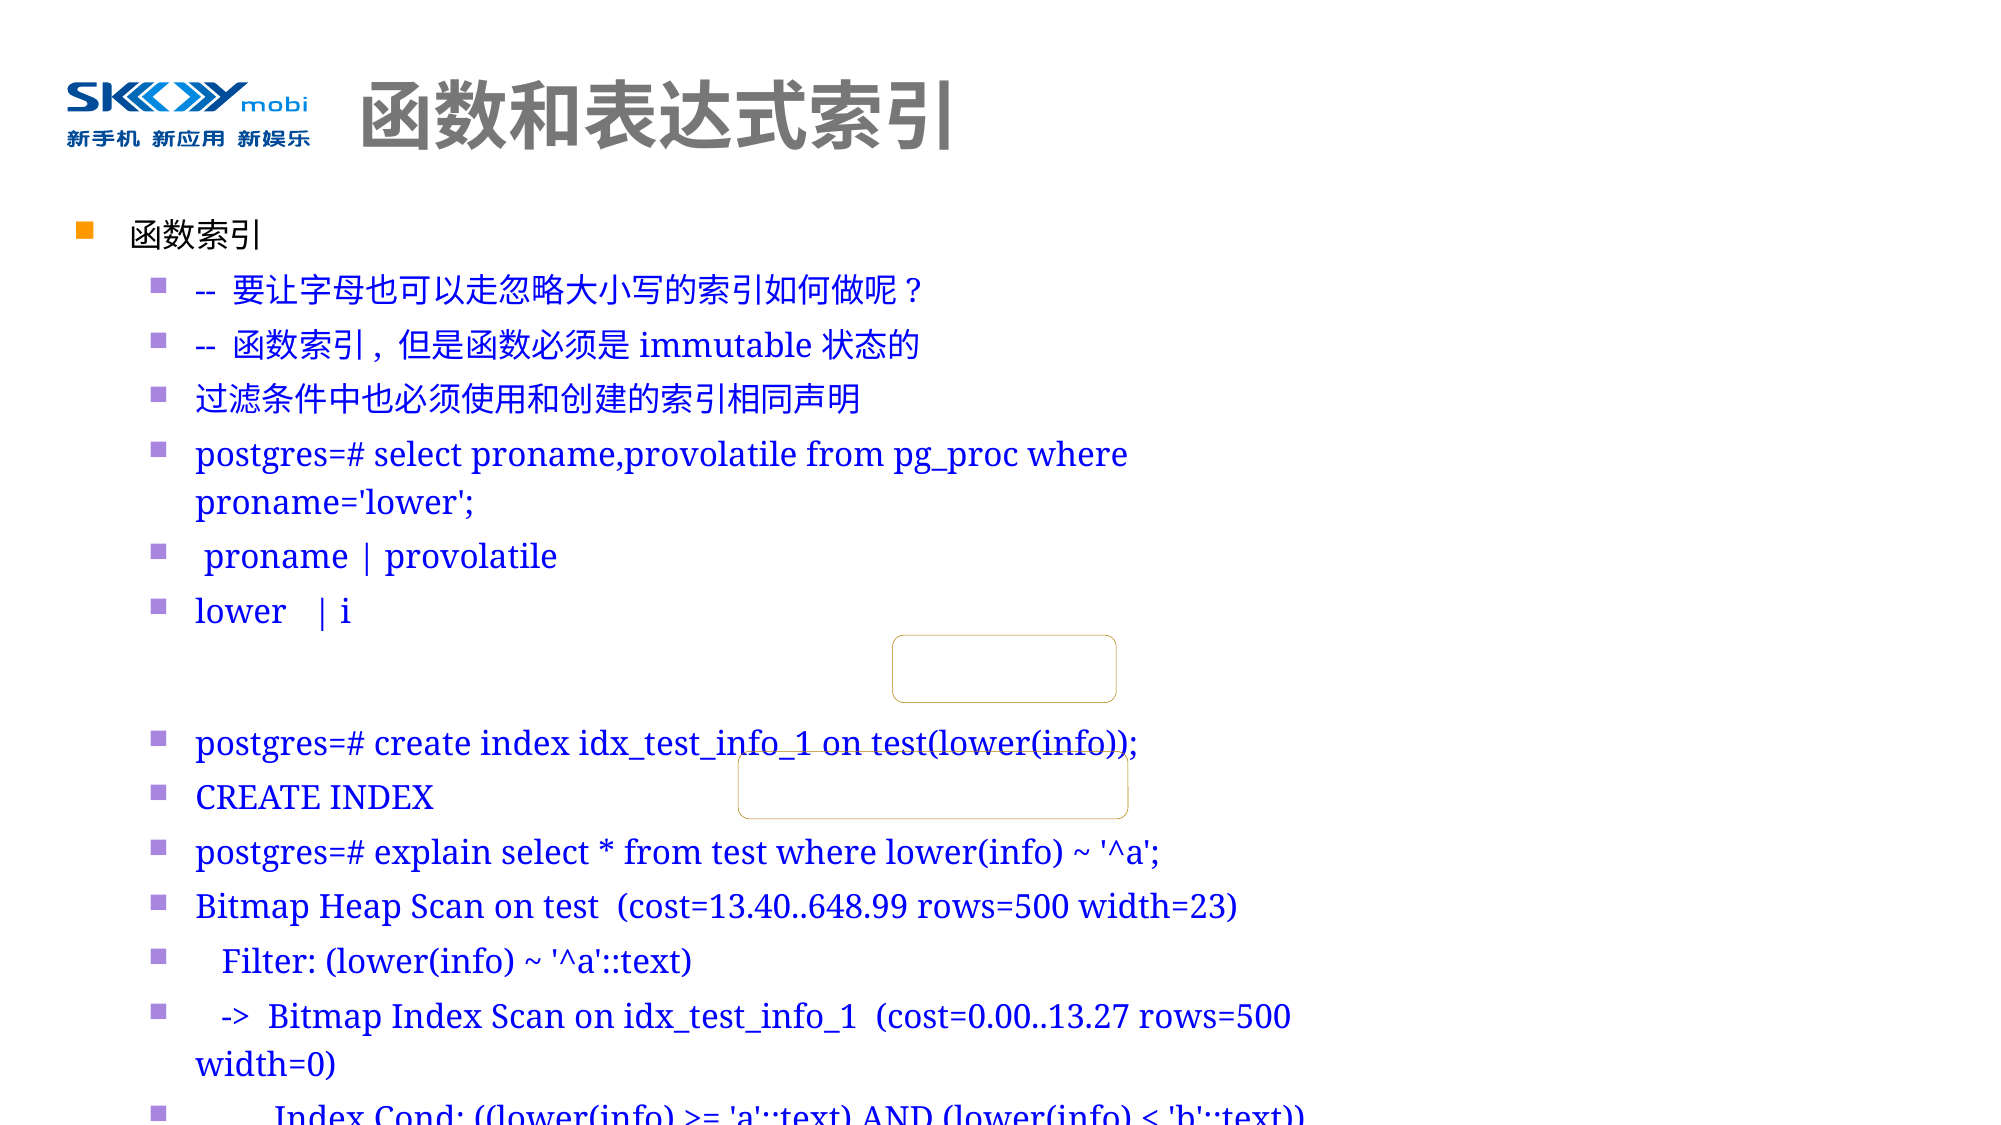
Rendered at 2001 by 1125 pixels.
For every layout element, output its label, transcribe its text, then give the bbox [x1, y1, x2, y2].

text_box [736, 749, 1131, 821]
title 函数和表达式索引 [343, 60, 1901, 167]
text_box [890, 633, 1119, 705]
list 函数索引 -- 要让字母也可以走忽略大小写的索引如何做呢? -- 函数索引, 但是函数必须是immutable状态的 过滤条件中也必须使用和创建的索引相同声明 postgres=# select proname,provolatile from pg_proc where proname='lower'; proname | provolatile lower | i postgres=# create index idx_test_info_1 on test(lower(info)); CREATE INDEX postgres=# explain select * from test where lower(info) ~ '^a'; Bitmap Heap Scan on test (cost=13.40..648.99 rows=500 width=23) Filter: (lower(info) ~ '^a'::text) -> Bitmap Index Scan on idx_test_info_1 (cost=0.00..13.27 rows=500 width=0) Index Cond: ((lower(info) >= 'a'::text) AND (lower(info) < 'b'::text)) (4 rows) [58, 198, 1426, 1020]
